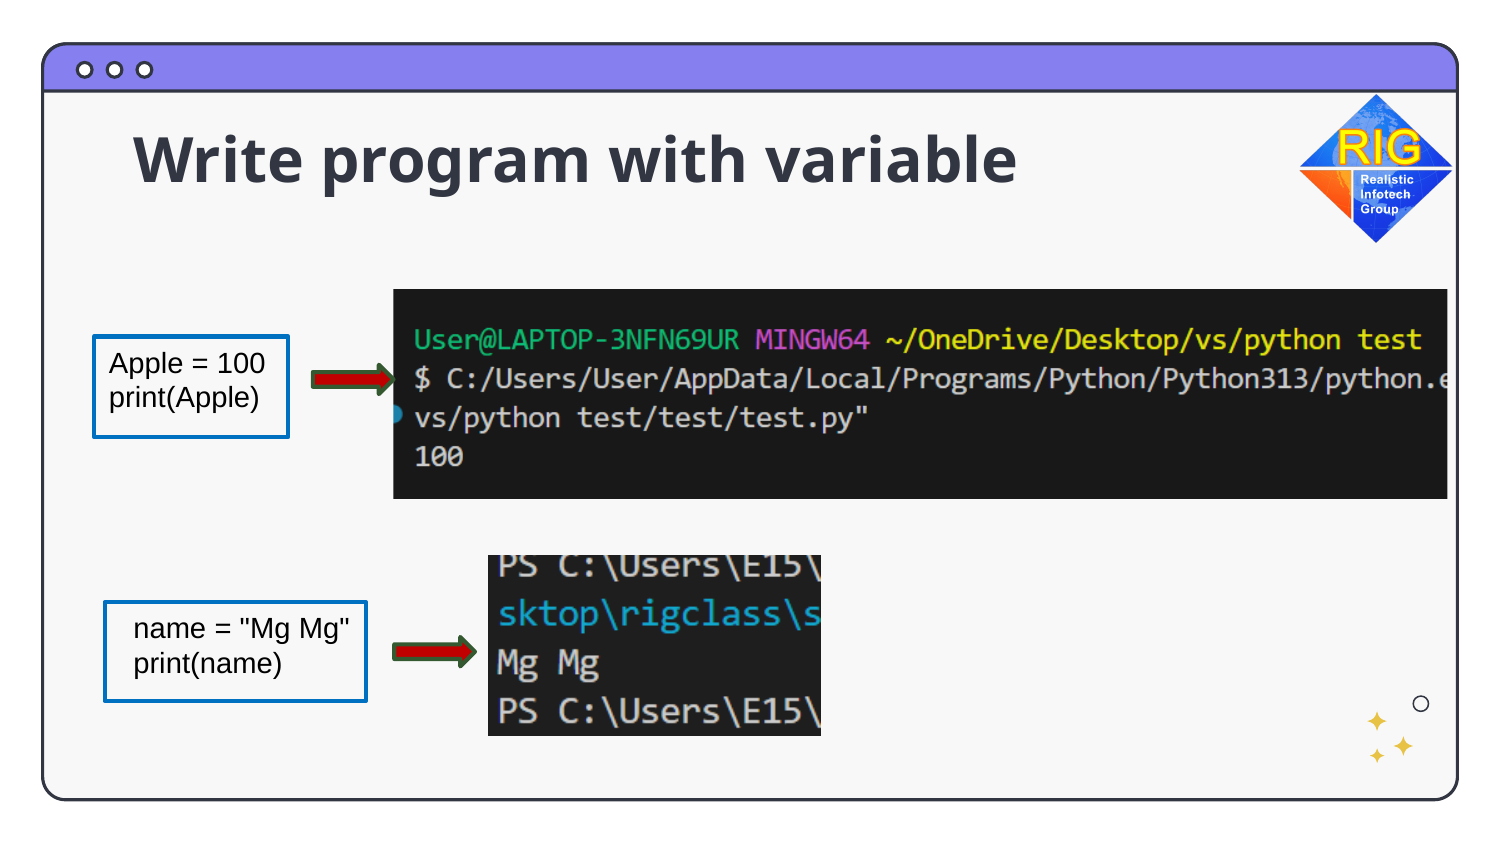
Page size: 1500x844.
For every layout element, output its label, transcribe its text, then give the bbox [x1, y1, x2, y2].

picture [393, 289, 1448, 499]
picture [487, 555, 822, 736]
text_box [92, 334, 290, 439]
title Write program with variable [118, 93, 1296, 188]
text_box Apple = 100 print(Apple) [290, 336, 375, 422]
text_box [392, 635, 478, 669]
text_box [103, 600, 368, 703]
picture [1299, 92, 1453, 246]
text_box [375, 362, 388, 397]
